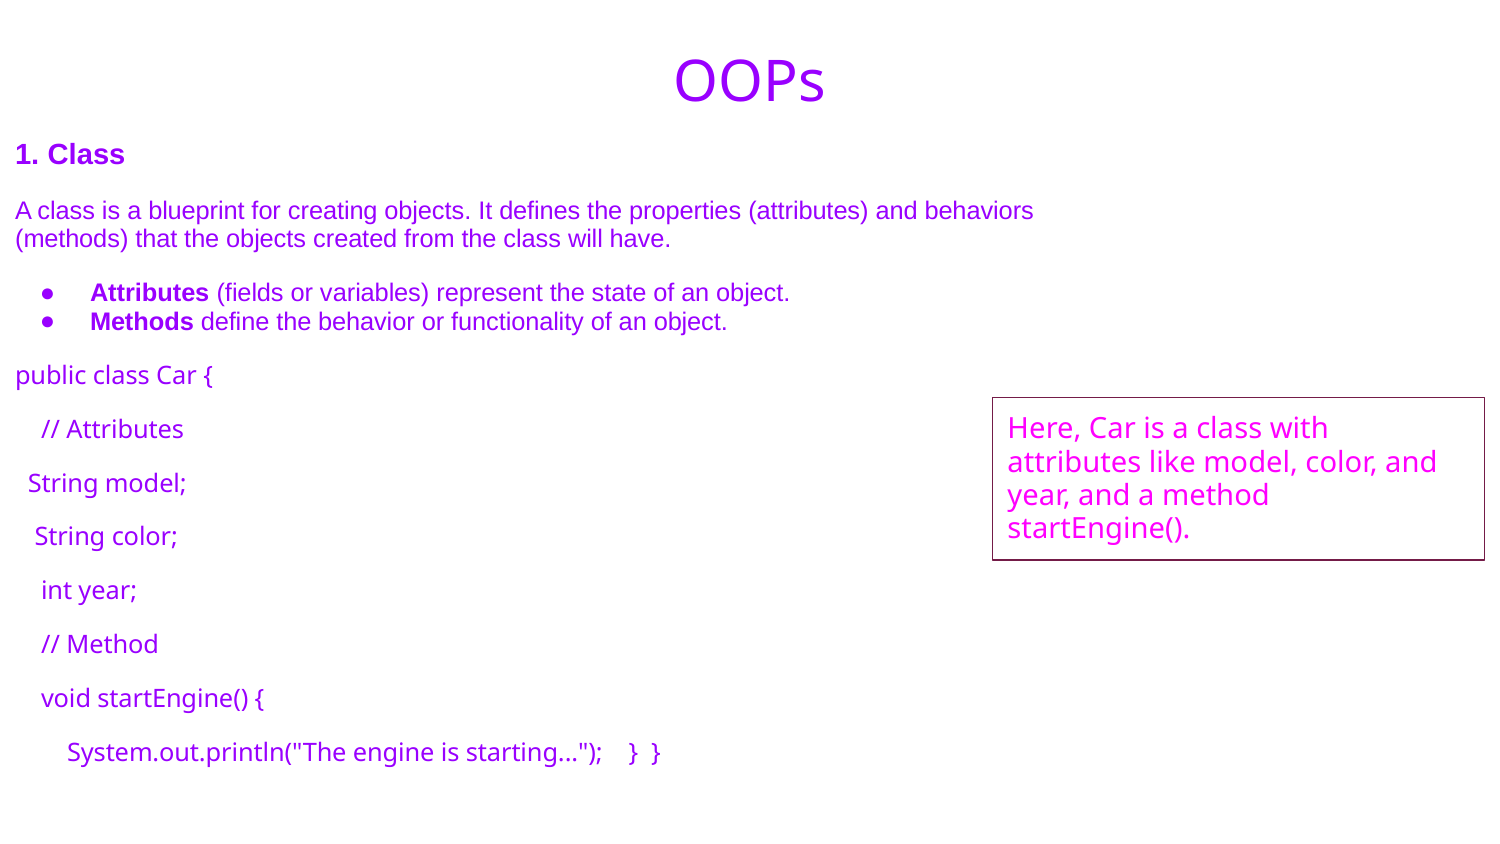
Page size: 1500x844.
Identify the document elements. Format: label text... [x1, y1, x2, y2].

title OOPs [51, 28, 1449, 123]
list 1. Class A class is a blueprint for creating objects. It defines the properties (attributes) and behaviors (methods) that the objects created from the class will have. Attributes (fields or variables) represent the state of an object. Methods define the behavior or functionality of an object. public class Car { // Attributes String model; String color; int year; // Method void startEngine() { System.out.println("The engine is starting..."); } } [0, 122, 1114, 844]
text_box Here, Car is a class with attributes like model, color, and year, and a method startEngine(). [992, 397, 1485, 561]
